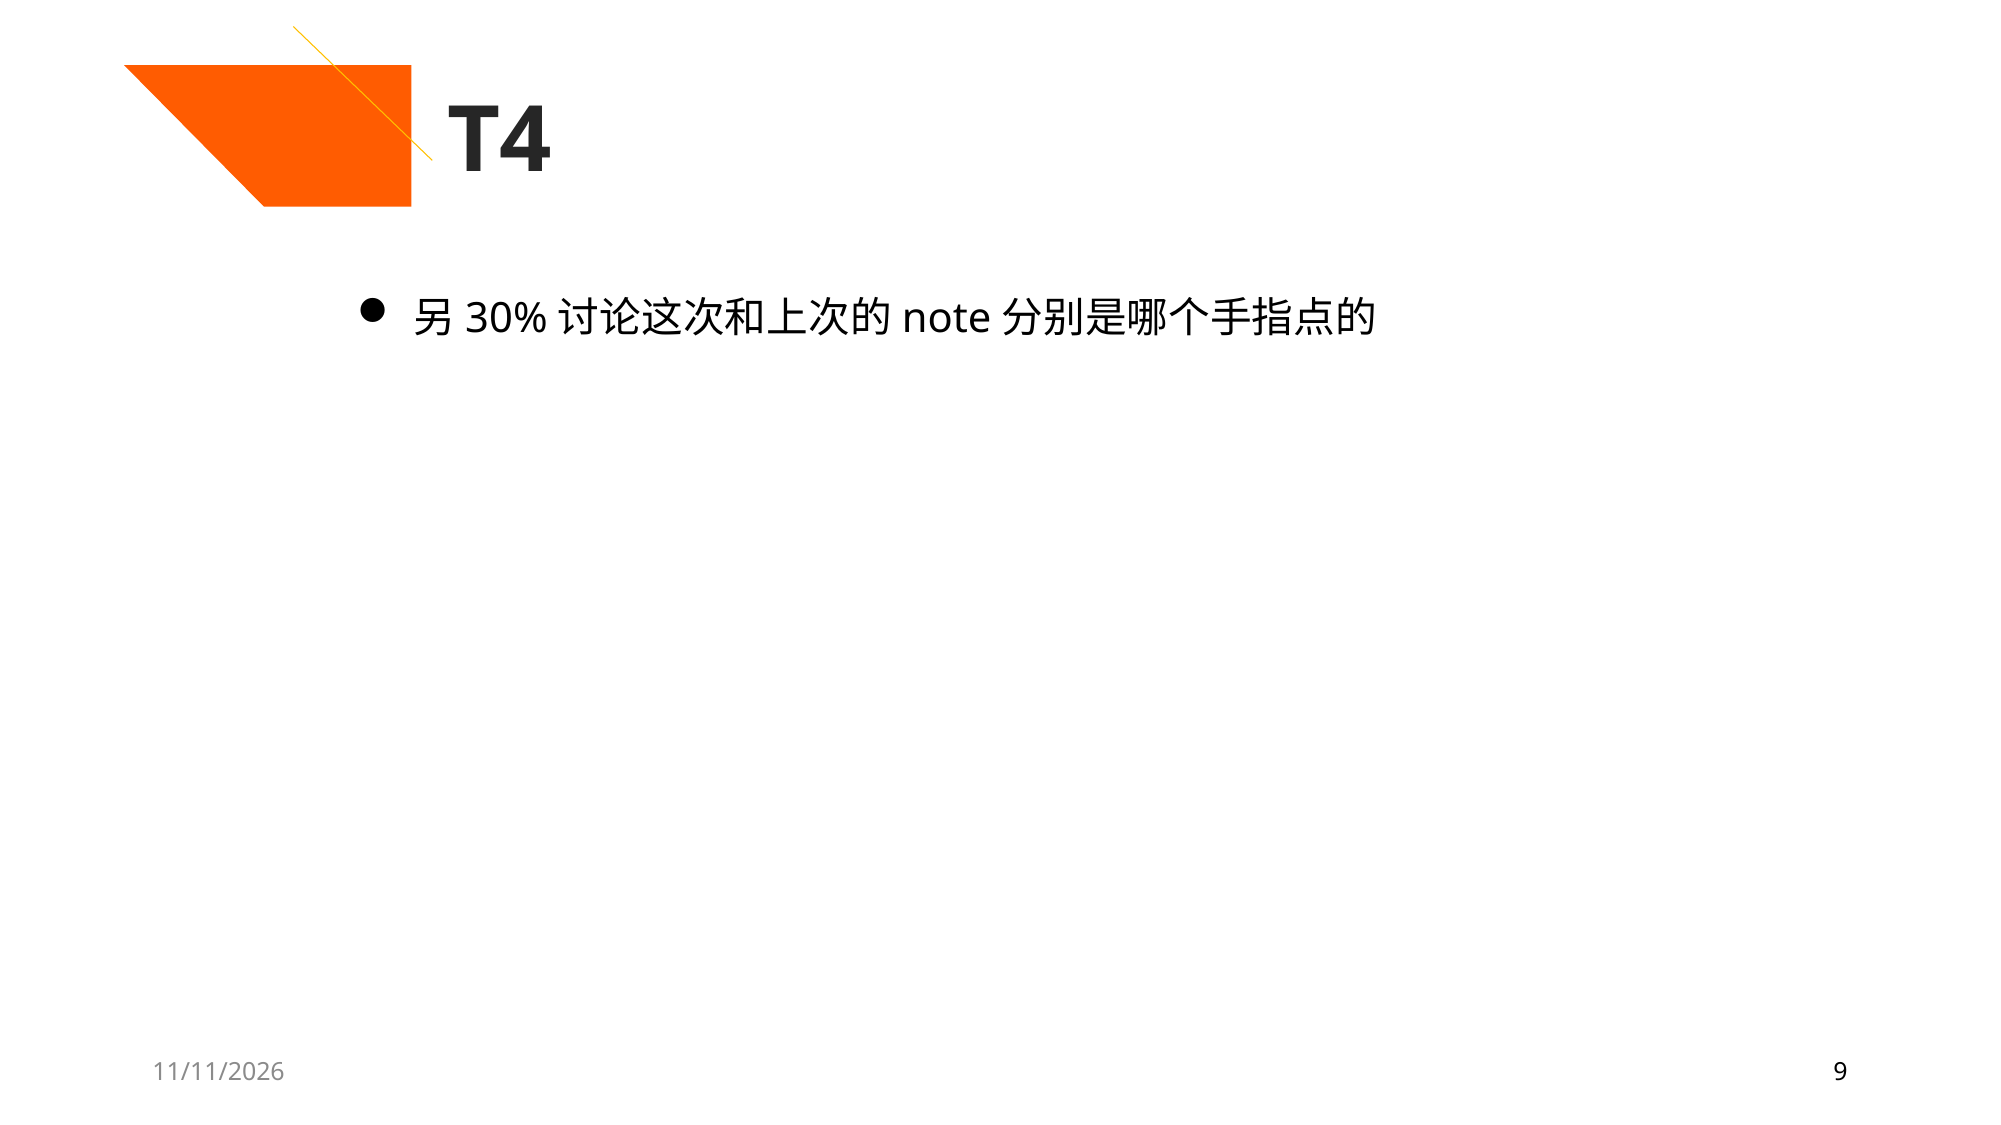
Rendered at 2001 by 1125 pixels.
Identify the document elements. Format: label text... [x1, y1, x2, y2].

text_box 另30%讨论这次和上次的note分别是哪个手指点的 [342, 249, 1753, 348]
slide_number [137, 1042, 588, 1103]
slide_number 9 [1412, 1042, 1863, 1103]
text_box T4 [433, 72, 1617, 198]
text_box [124, 26, 433, 207]
